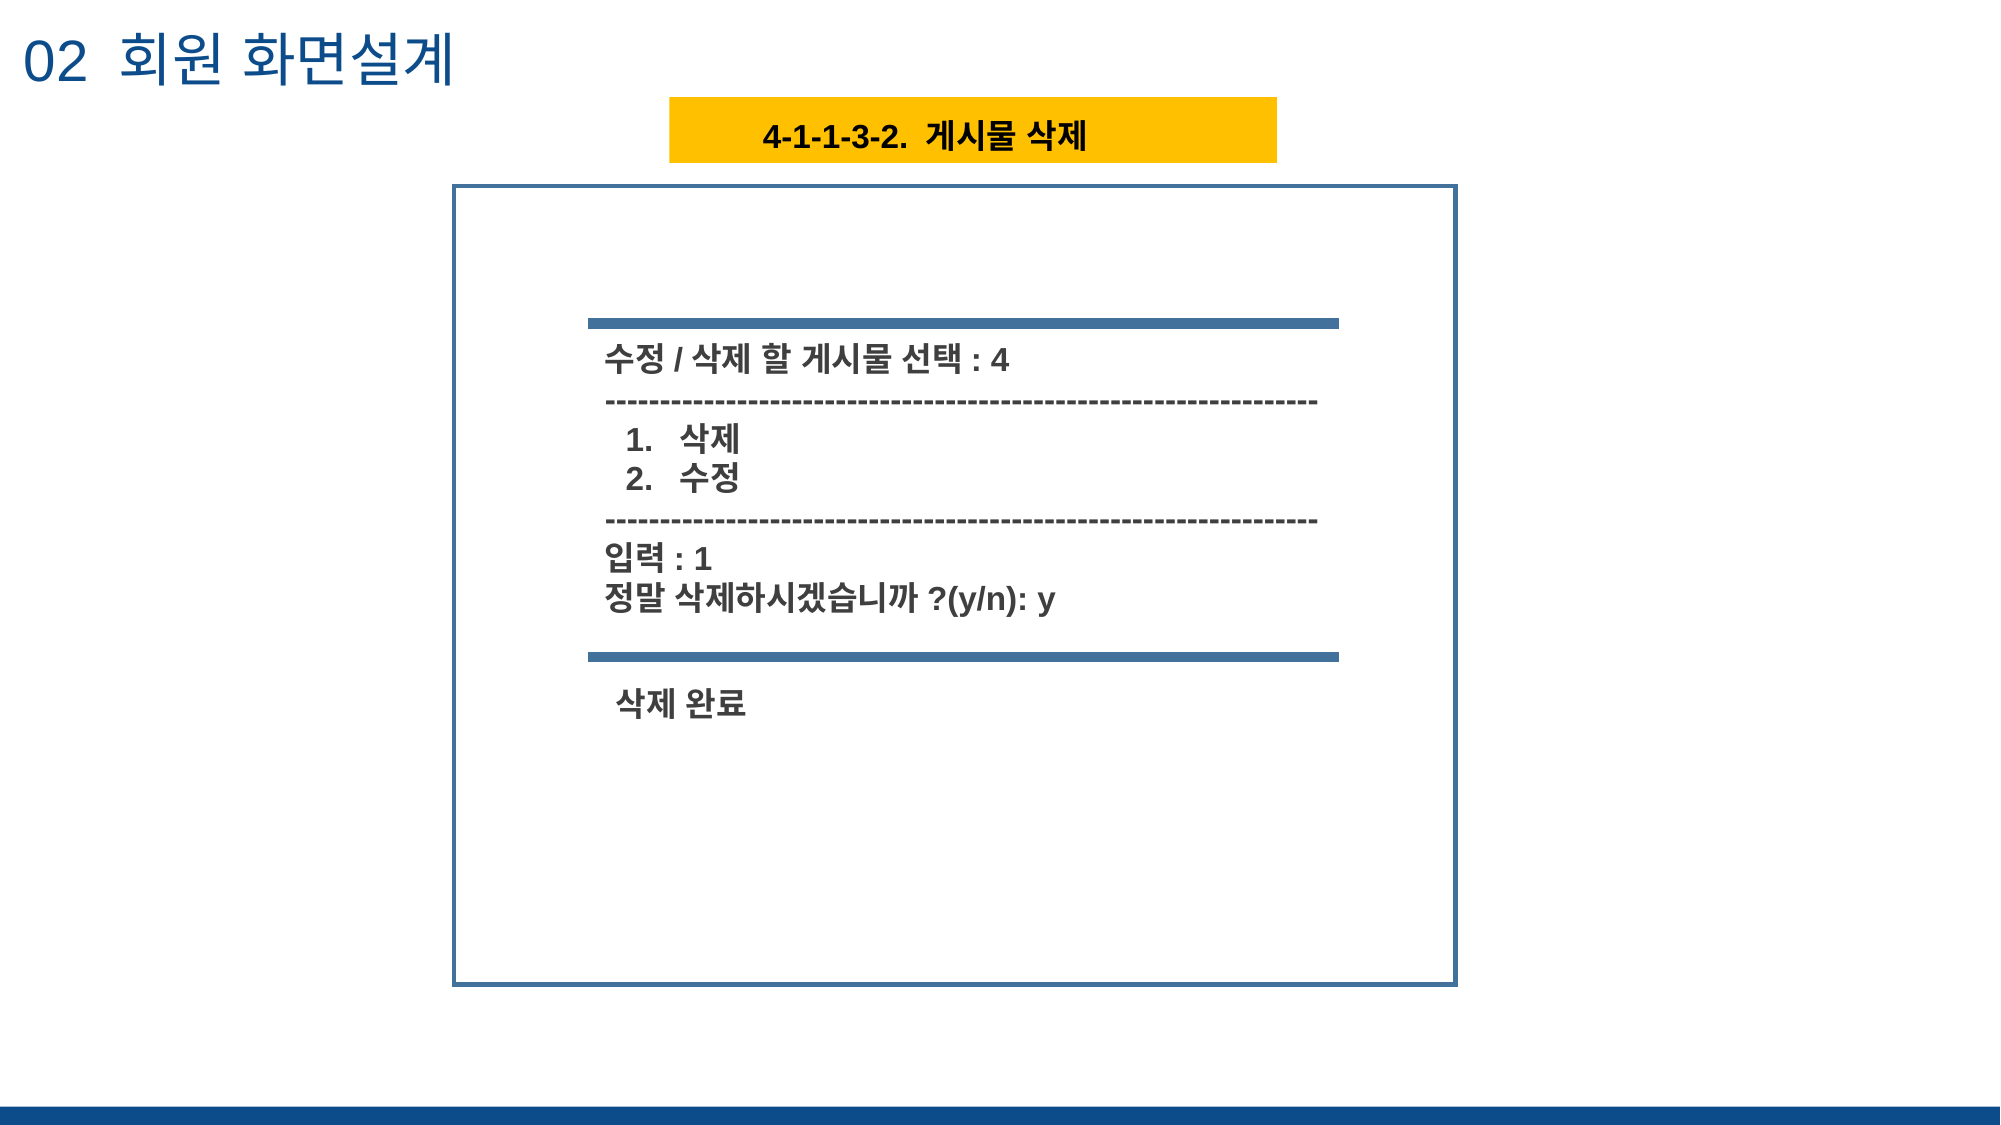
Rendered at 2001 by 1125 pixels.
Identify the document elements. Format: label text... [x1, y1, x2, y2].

text_box [0, 1106, 2000, 1125]
text_box 4-1-1-3-2. 게시물 삭제 [738, 107, 1189, 163]
text_box 02 회원 화면설계 [8, 15, 1186, 101]
text_box [669, 97, 1277, 163]
text_box [454, 186, 1456, 985]
